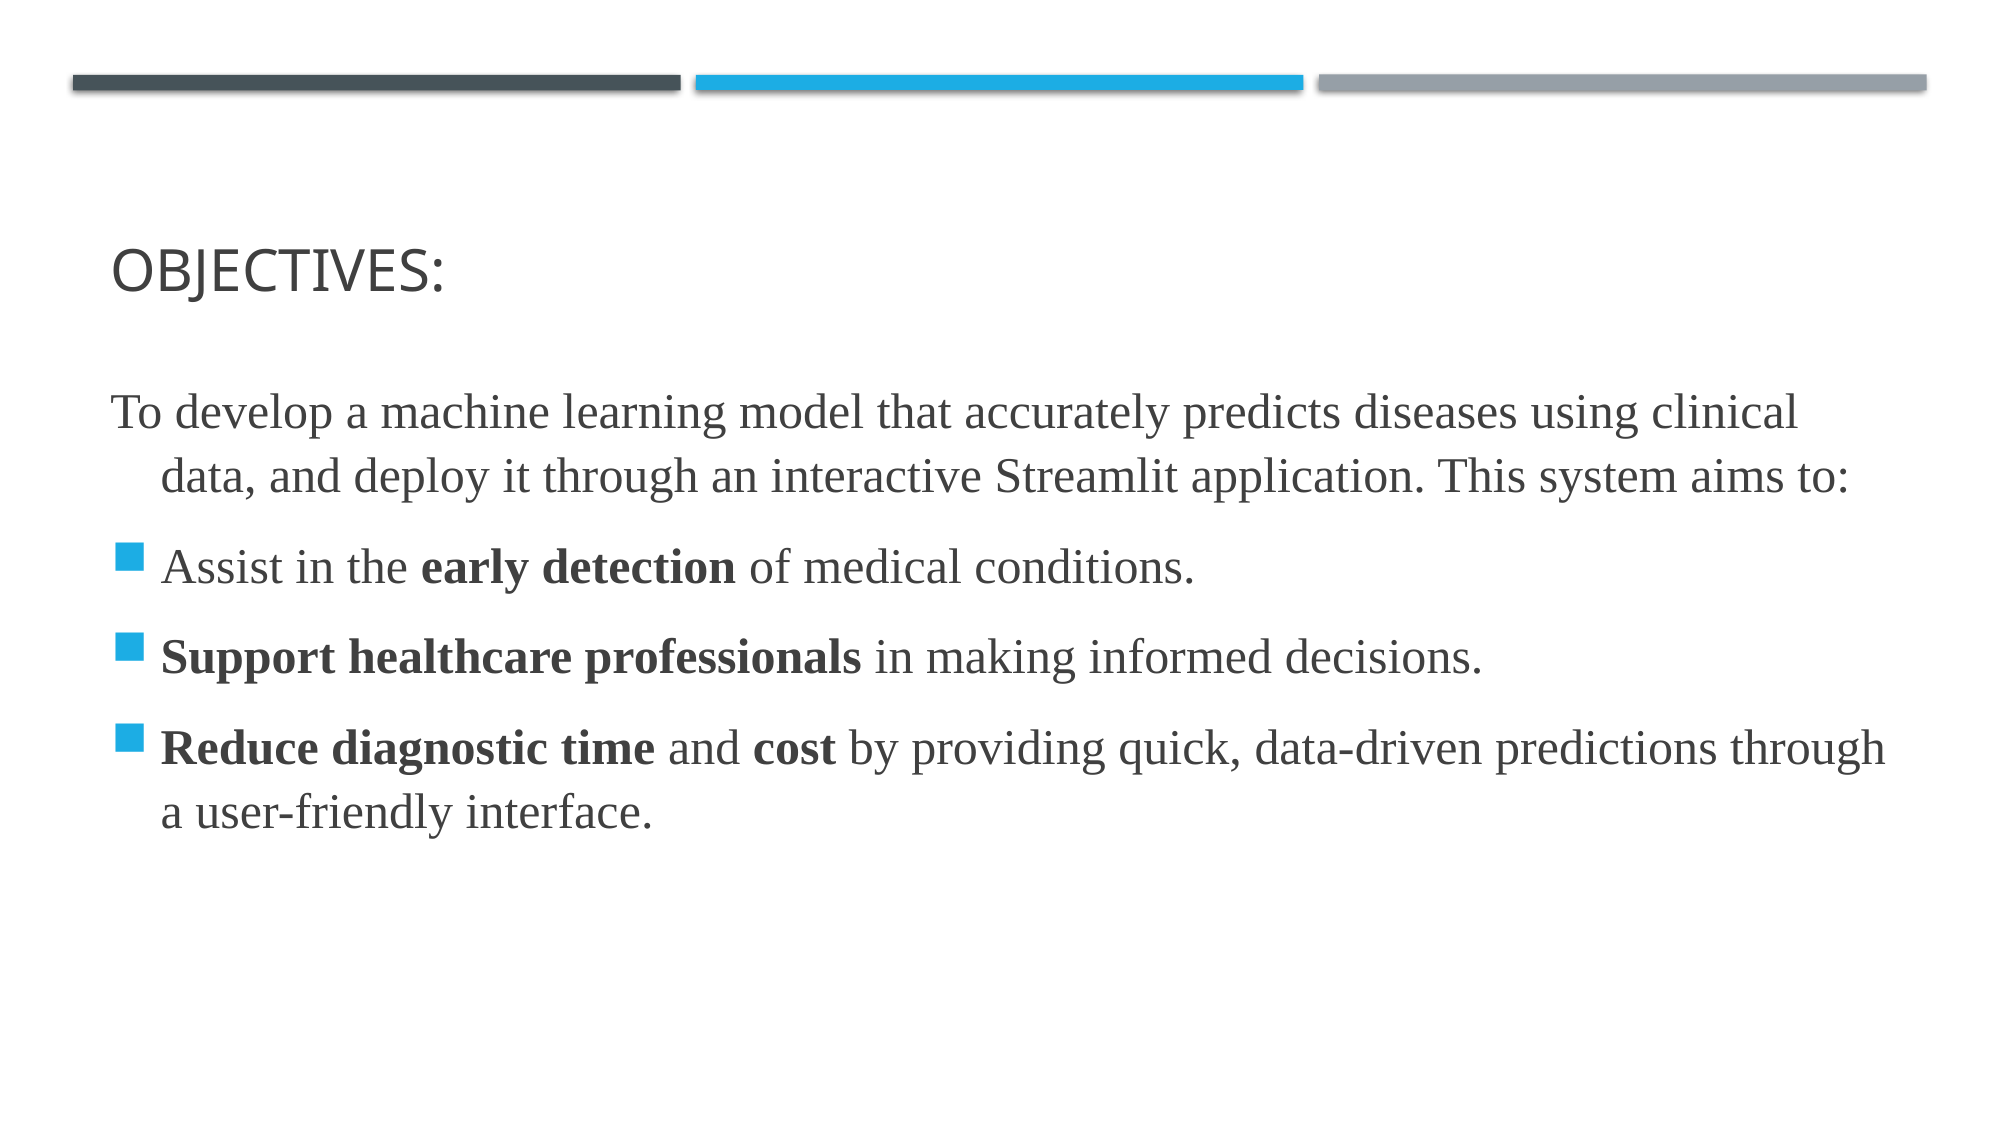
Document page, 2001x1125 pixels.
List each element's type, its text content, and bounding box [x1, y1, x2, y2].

title oBJECTIVES: [95, 115, 1905, 311]
list To develop a machine learning model that accurately predicts diseases using clinical data, and deploy it through an interactive Streamlit application. This system aims to: Assist in the early detection of medical conditions. Support healthcare professionals in making informed decisions. Reduce diagnostic time and cost by providing quick, data-driven predictions through a user-friendly interface. [95, 343, 1905, 940]
